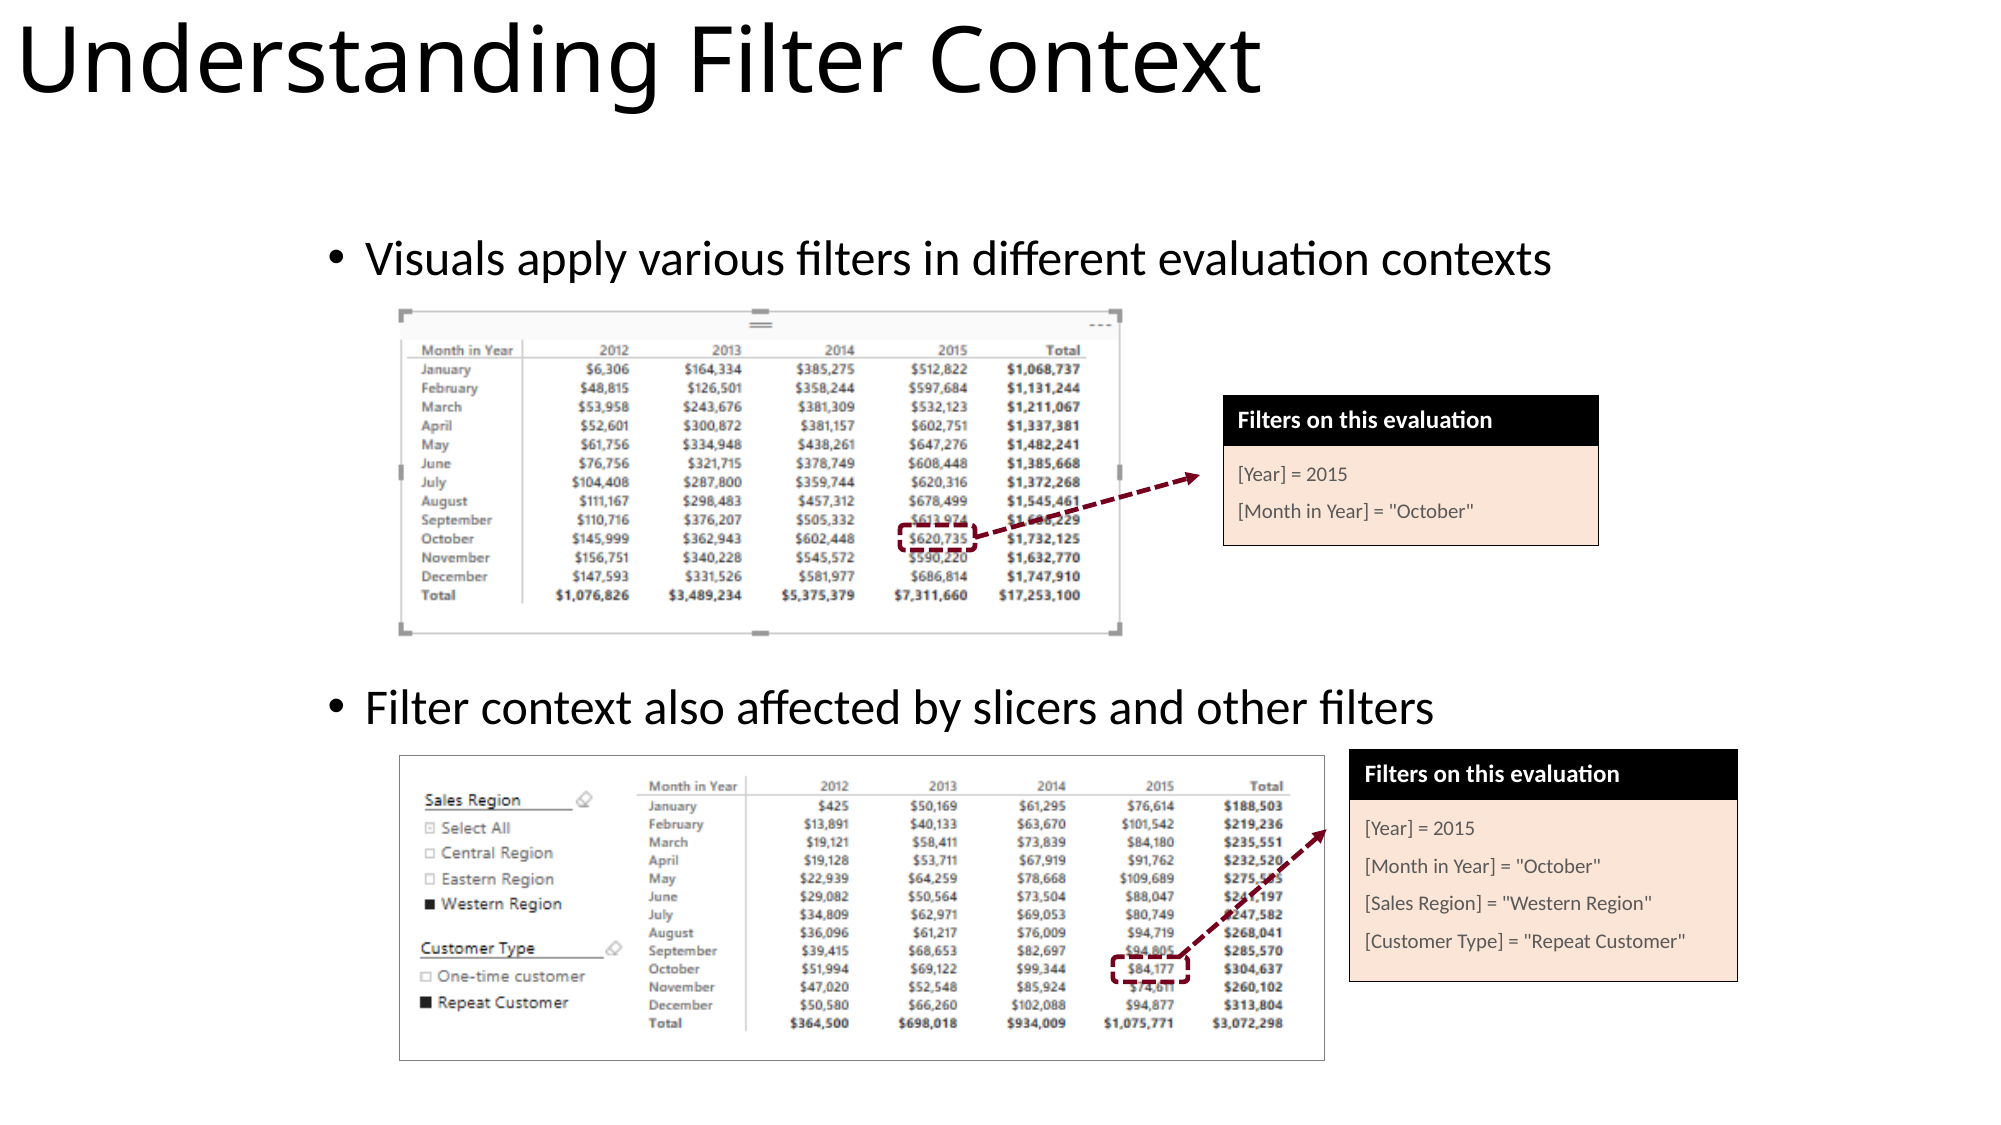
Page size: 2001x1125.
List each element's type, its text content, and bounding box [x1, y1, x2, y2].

picture [387, 299, 1138, 650]
title Understanding Filter Context [0, 0, 1725, 125]
text_box Filters on this evaluation [1349, 749, 1738, 801]
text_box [1179, 829, 1327, 957]
text_box Filters on this evaluation [1222, 395, 1599, 447]
picture [399, 755, 1325, 1061]
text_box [974, 474, 1200, 538]
text_box [Year] = 2015 [Month in Year] = "October" [1222, 447, 1599, 547]
list Visuals apply various filters in different evaluation contexts Filter context also affected by slicers and other filters [312, 224, 1713, 1075]
text_box [Year] = 2015 [Month in Year] = "October" [Sales Region] = "Western Region" [Customer Type] = "Repeat Customer" [1349, 801, 1738, 983]
